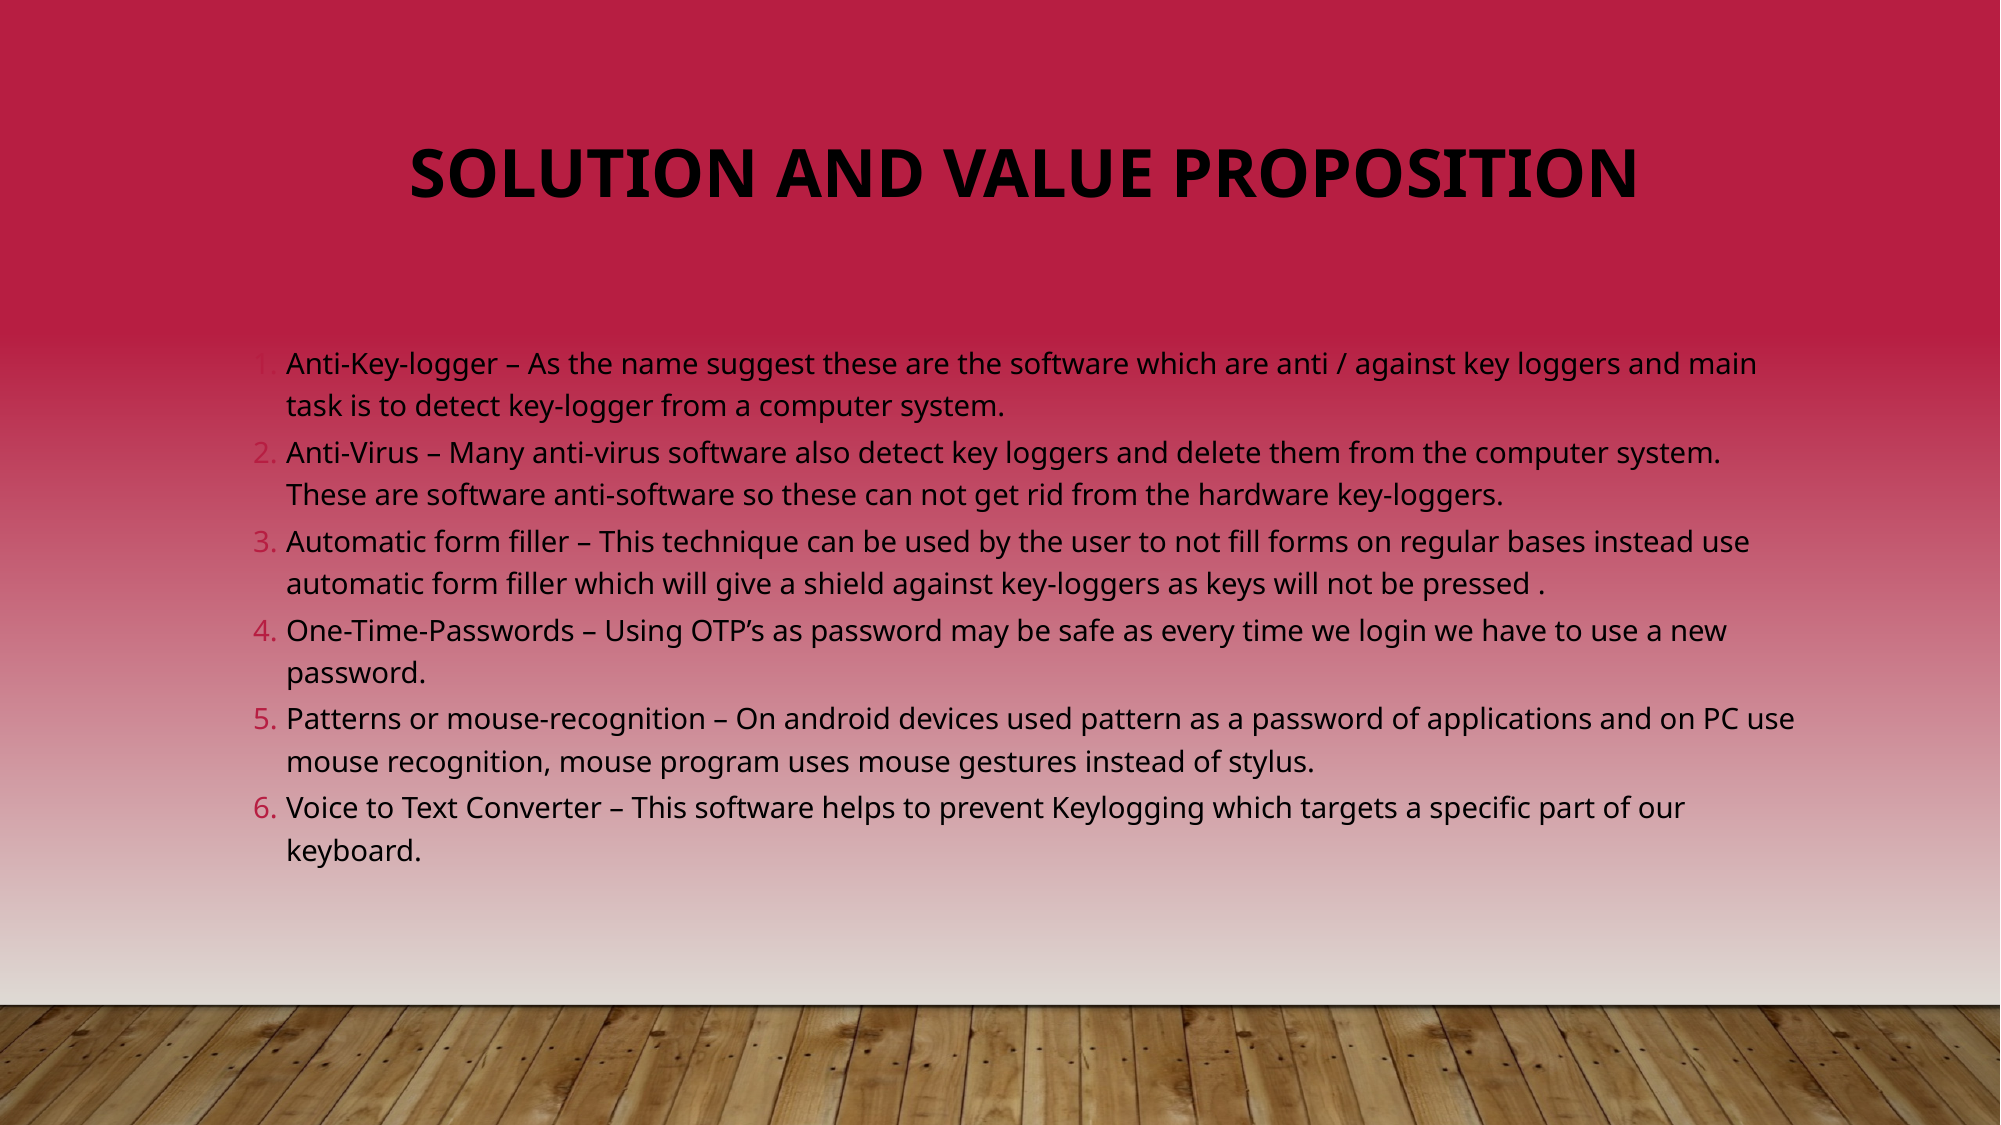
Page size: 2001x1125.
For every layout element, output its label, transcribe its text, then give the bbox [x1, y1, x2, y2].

picture [0, 1005, 2000, 1125]
title Solution and Value Proposition [238, 131, 1814, 305]
list Anti-Key-logger – As the name suggest these are the software which are anti / against key loggers and main task is to detect key-logger from a computer system. Anti-Virus – Many anti-virus software also detect key loggers and delete them from the computer system. These are software anti-software so these can not get rid from the hardware key-loggers. Automatic form filler – This technique can be used by the user to not fill forms on regular bases instead use automatic form filler which will give a shield against key-loggers as keys will not be pressed . One-Time-Passwords – Using OTP’s as password may be safe as every time we login we have to use a new password. Patterns or mouse-recognition – On android devices used pattern as a password of applications and on PC use mouse recognition, mouse program uses mouse gestures instead of stylus. Voice to Text Converter – This software helps to prevent Keylogging which targets a specific part of our keyboard. [238, 330, 1814, 897]
